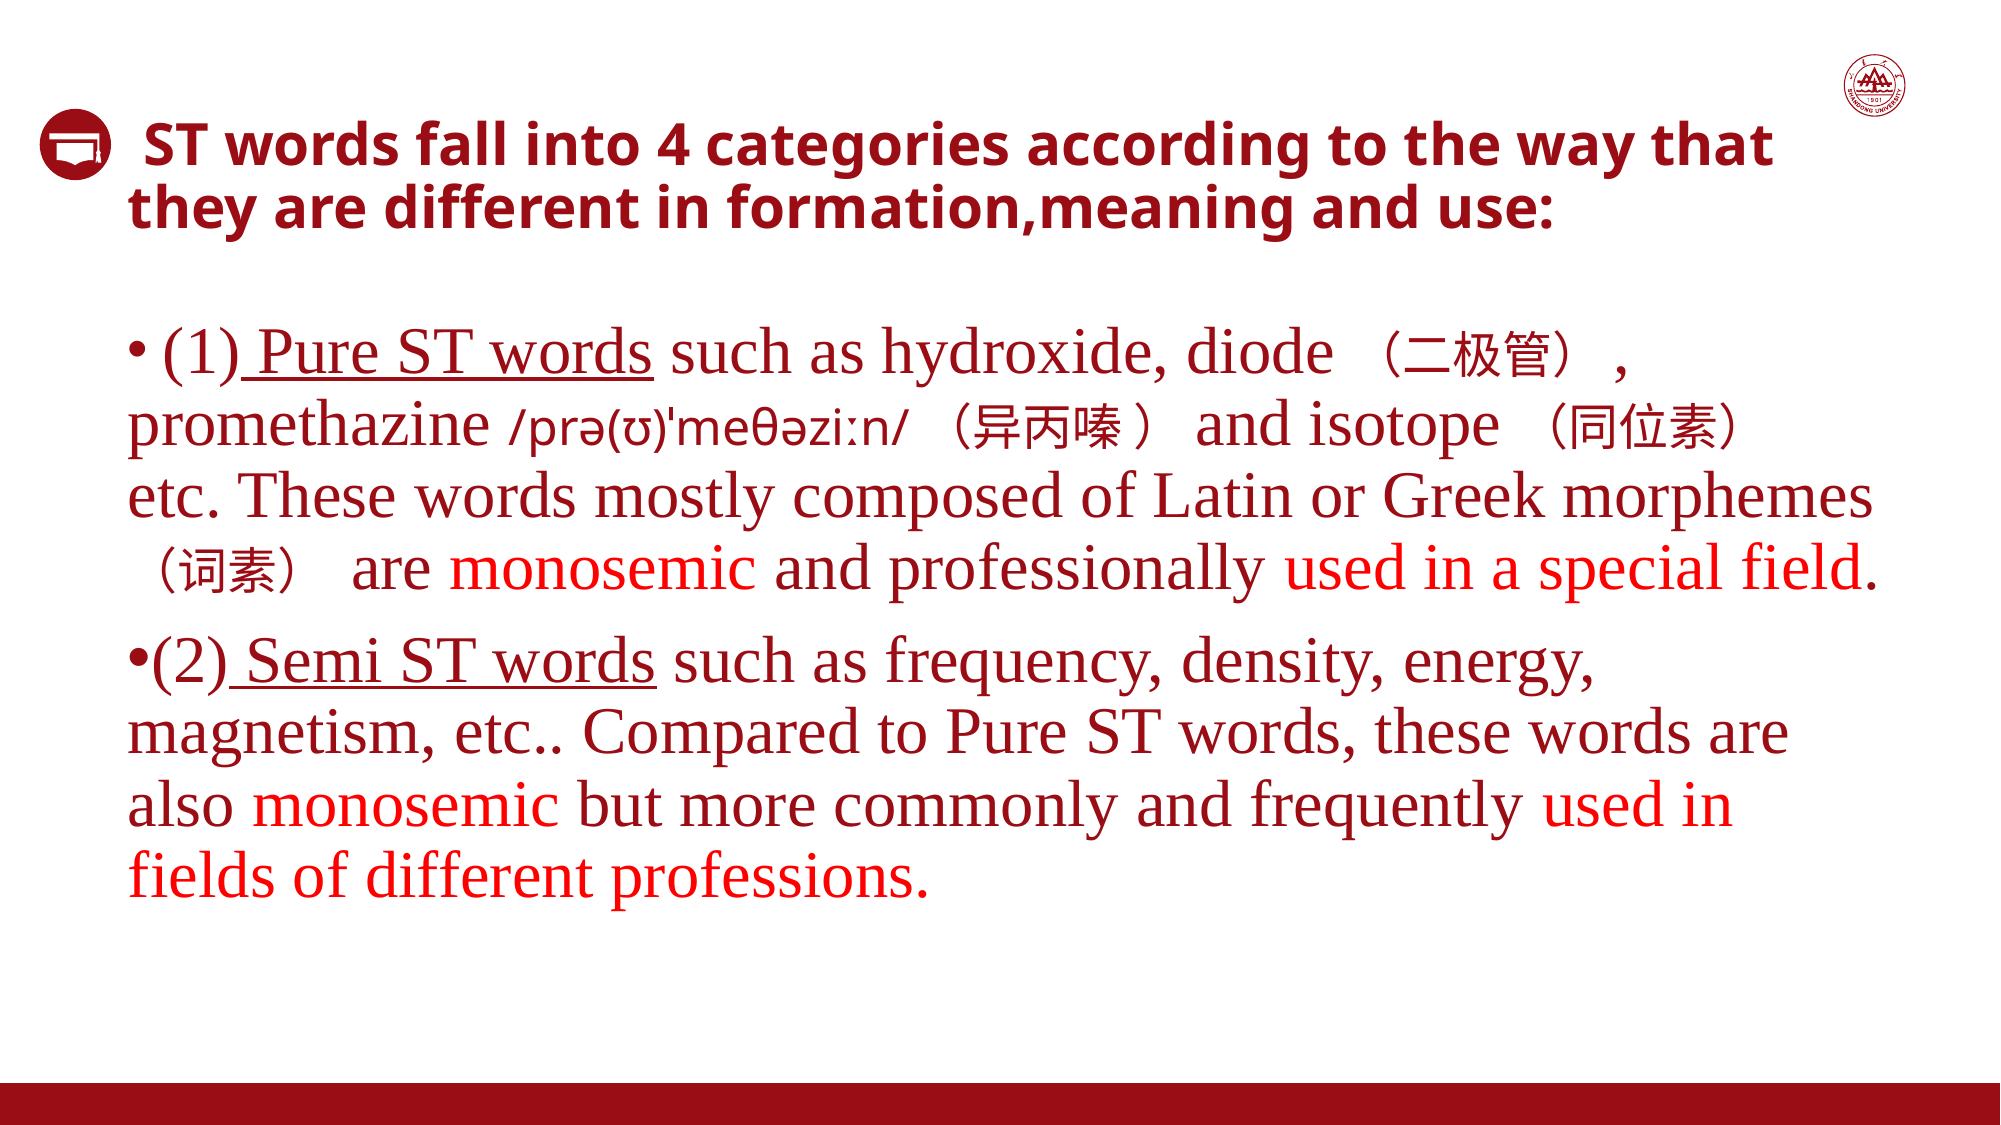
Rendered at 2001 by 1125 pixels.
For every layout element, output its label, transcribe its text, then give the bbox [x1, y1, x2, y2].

list ST words fall into 4 categories according to the way that they are different in formation,meaning and use: [113, 107, 1830, 271]
list (1) Pure ST words such as hydroxide, diode（二极管）, promethazine /prə(ʊ)ˈmeθəziːn/（异丙嗪 ）and isotope（同位素） etc. These words mostly composed of Latin or Greek morphemes （词素） are monosemic and professionally used in a special field. (2) Semi ST words such as frequency, density, energy, magnetism, etc.. Compared to Pure ST words, these words are also monosemic but more commonly and frequently used in fields of different professions. [113, 308, 1900, 920]
